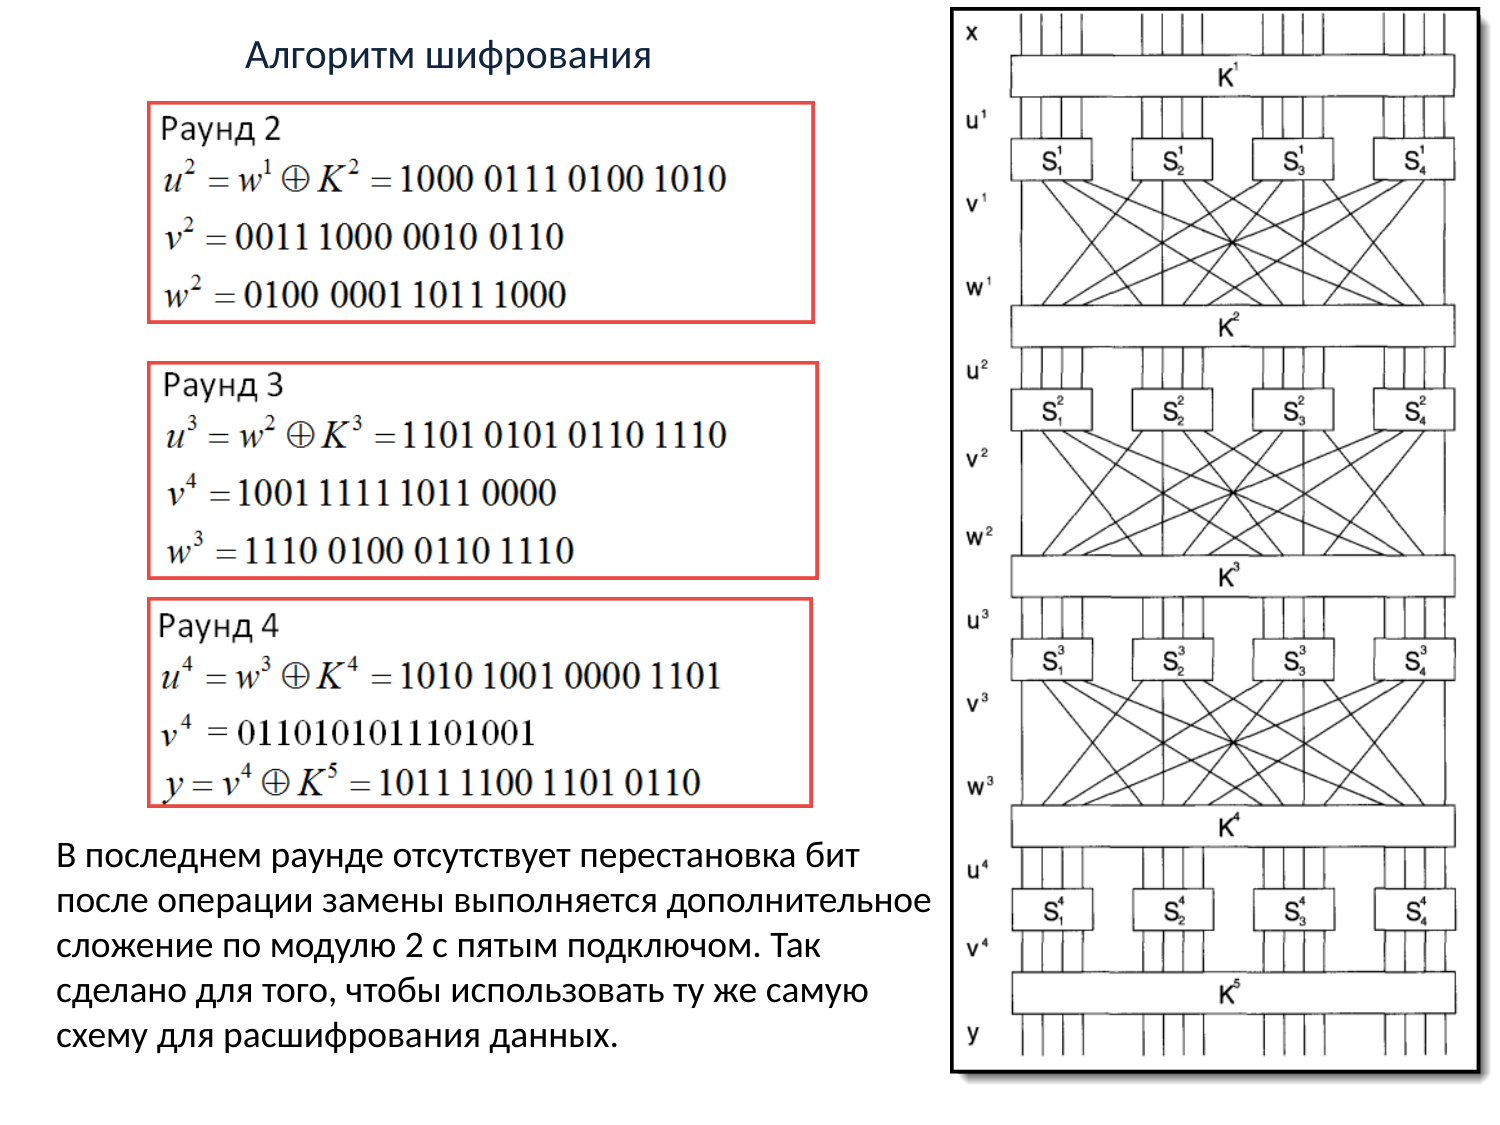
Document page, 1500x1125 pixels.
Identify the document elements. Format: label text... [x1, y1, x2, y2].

text_box Алгоритм шифрования [29, 19, 869, 84]
picture [147, 361, 820, 580]
picture [950, 6, 1500, 1095]
picture [147, 101, 816, 324]
picture [147, 597, 813, 808]
text_box В последнем раунде отсутствует перестановка бит после операции замены выполняется дополнительное сложение по модулю 2 с пятым подключом. Так сделано для того, чтобы использовать ту же самую схему для расшифрования данных. [41, 822, 945, 1062]
